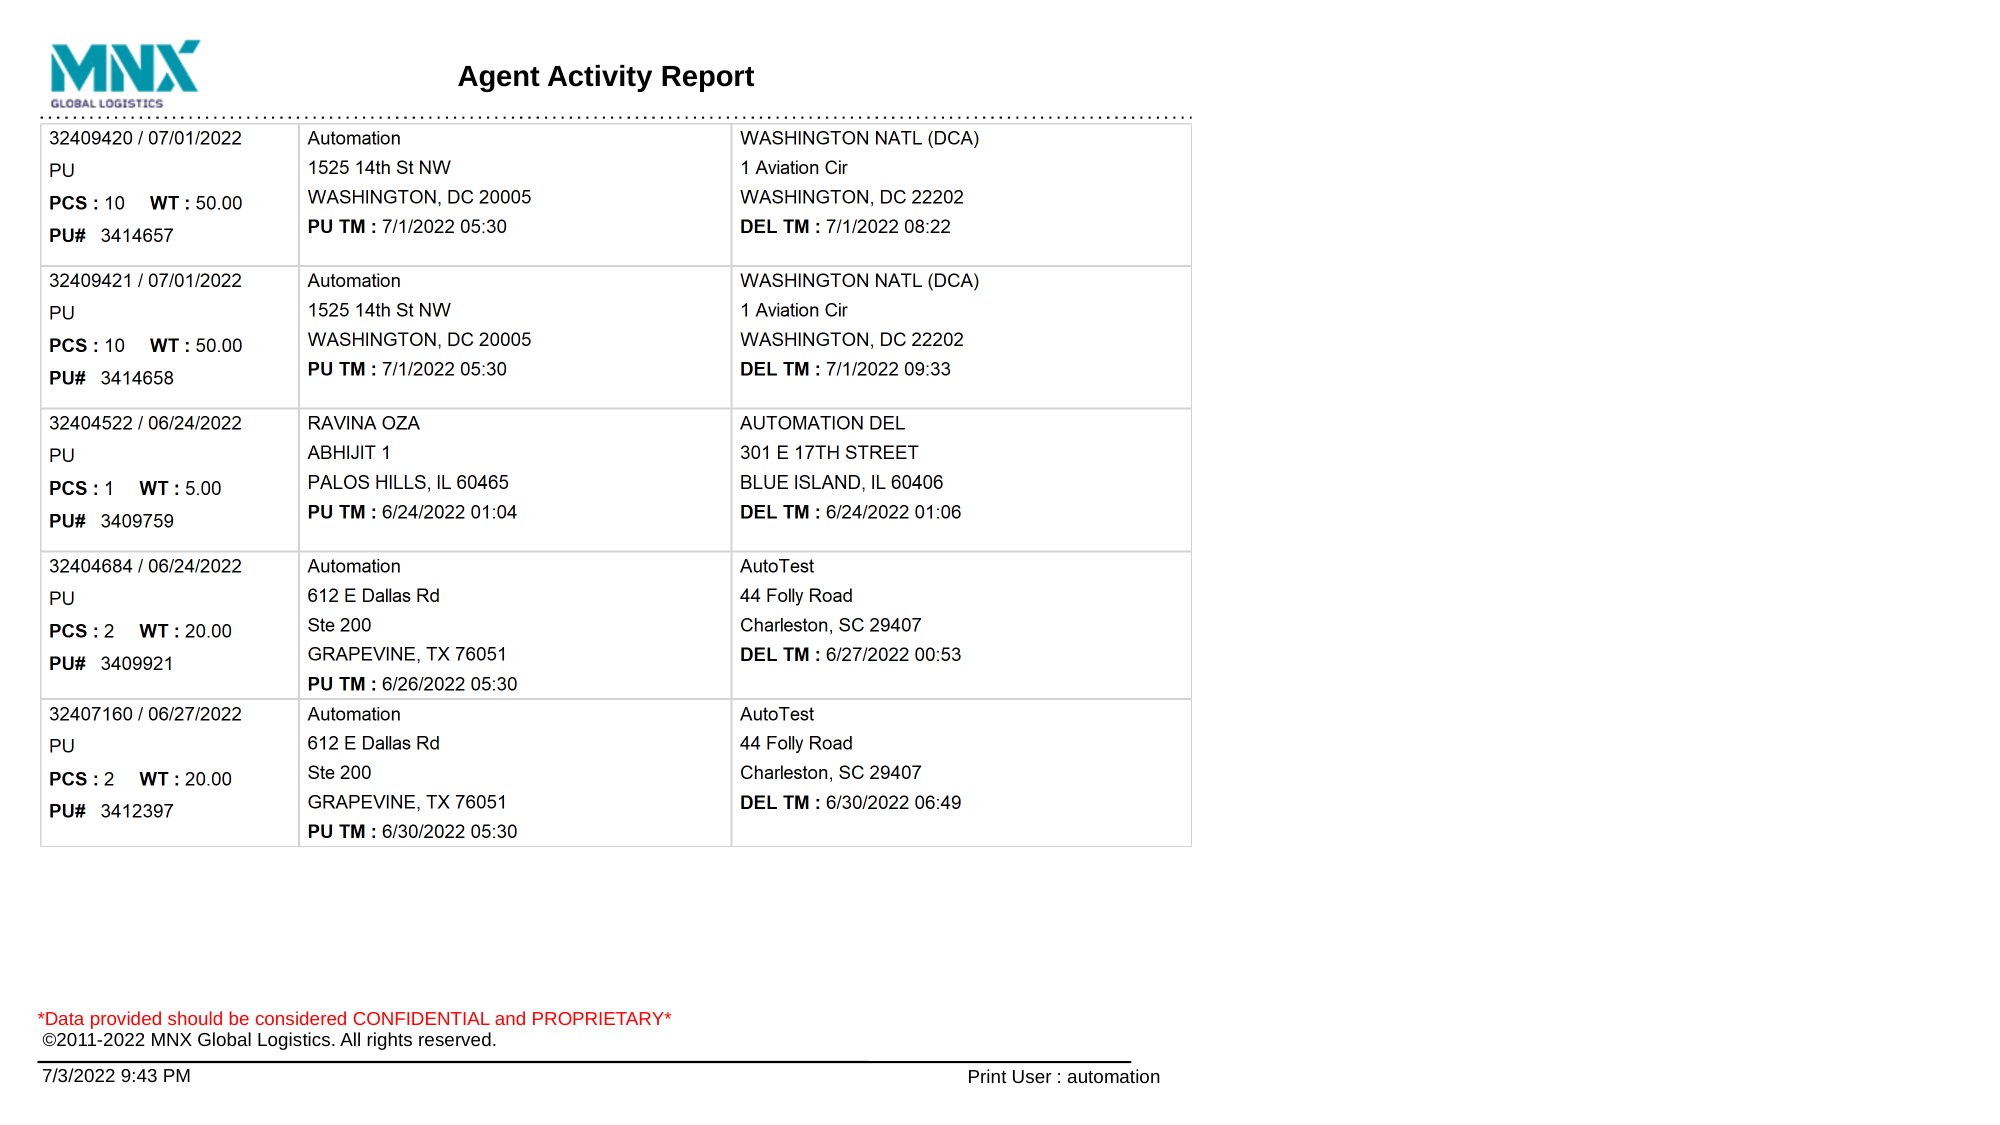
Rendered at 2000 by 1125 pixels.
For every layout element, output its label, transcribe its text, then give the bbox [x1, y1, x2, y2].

text_box 7/3/2022 9:43 PM [42, 1063, 341, 1088]
text_box ©2011-2022 MNX Global Logistics. All rights reserved. [37, 1027, 1051, 1049]
text_box Agent Activity Report [359, 53, 854, 96]
picture [37, 37, 248, 110]
text_box Print User : automation [775, 1064, 1161, 1088]
picture [40, 123, 1192, 847]
text_box *Data provided should be considered CONFIDENTIAL and PROPRIETARY* [37, 1006, 1051, 1027]
